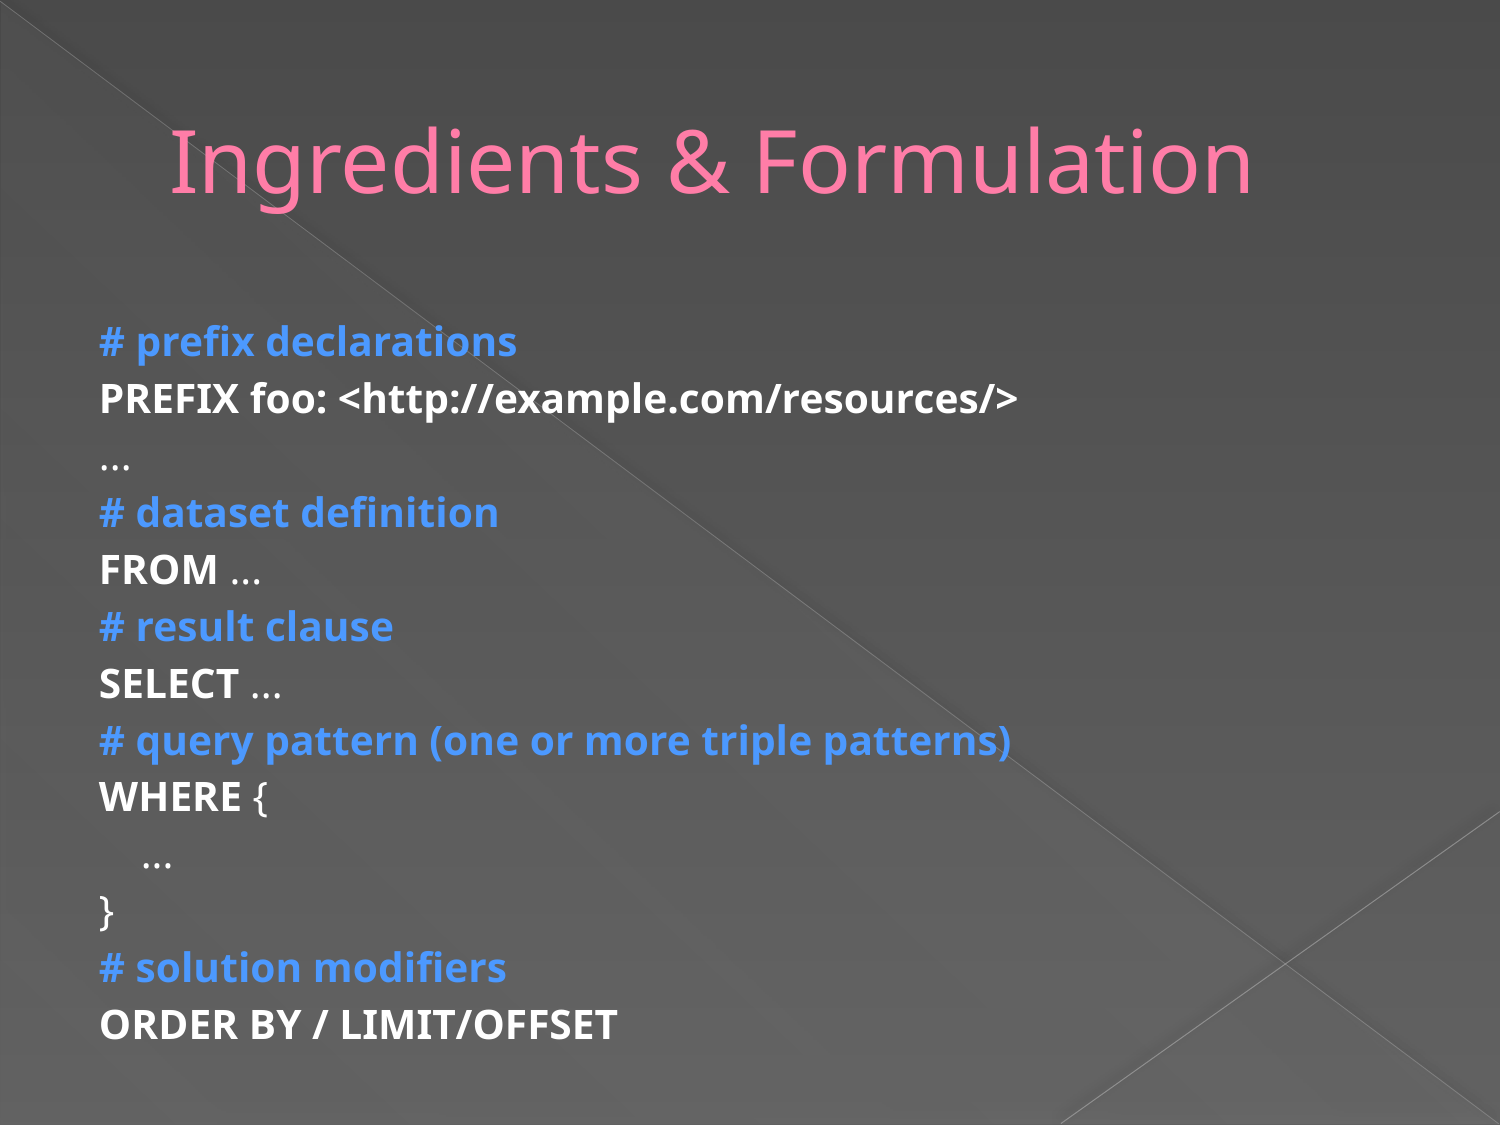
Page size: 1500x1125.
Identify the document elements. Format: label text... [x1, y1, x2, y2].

title Ingredients & Formulation [75, 43, 1425, 274]
list # prefix declarations PREFIX foo: <http://example.com/resources/> ... # dataset definition FROM ... # result clause SELECT ... # query pattern (one or more triple patterns) WHERE { ... } # solution modifiers ORDER BY / LIMIT/OFFSET [75, 308, 1425, 1059]
